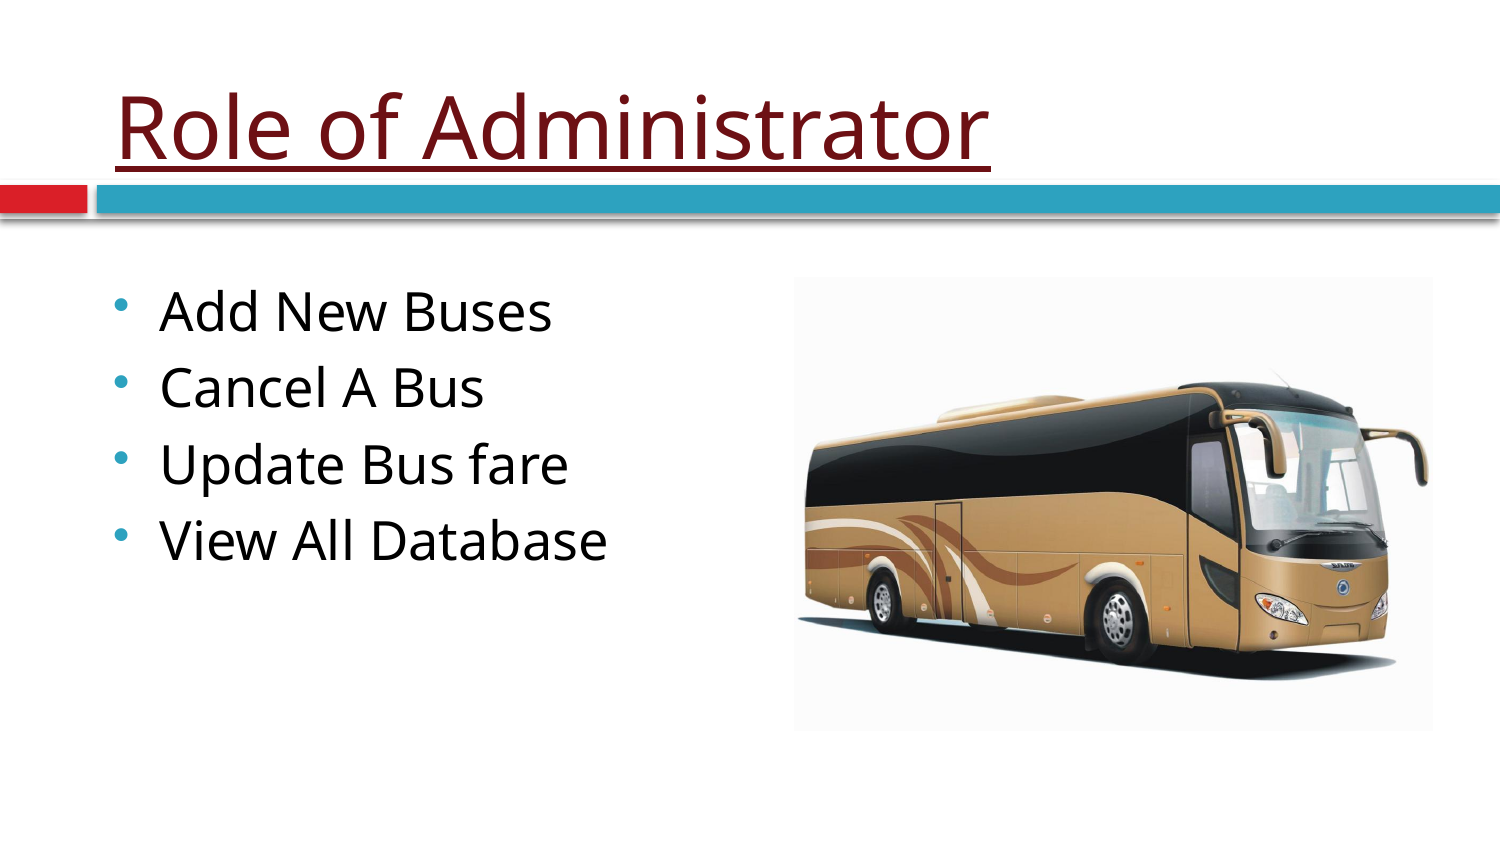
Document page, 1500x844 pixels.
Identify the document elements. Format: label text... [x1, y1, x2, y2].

title Role of Administrator [99, 19, 1438, 185]
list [794, 276, 1433, 731]
list Add New Buses Cancel A Bus Update Bus fare View All Database [99, 269, 738, 722]
